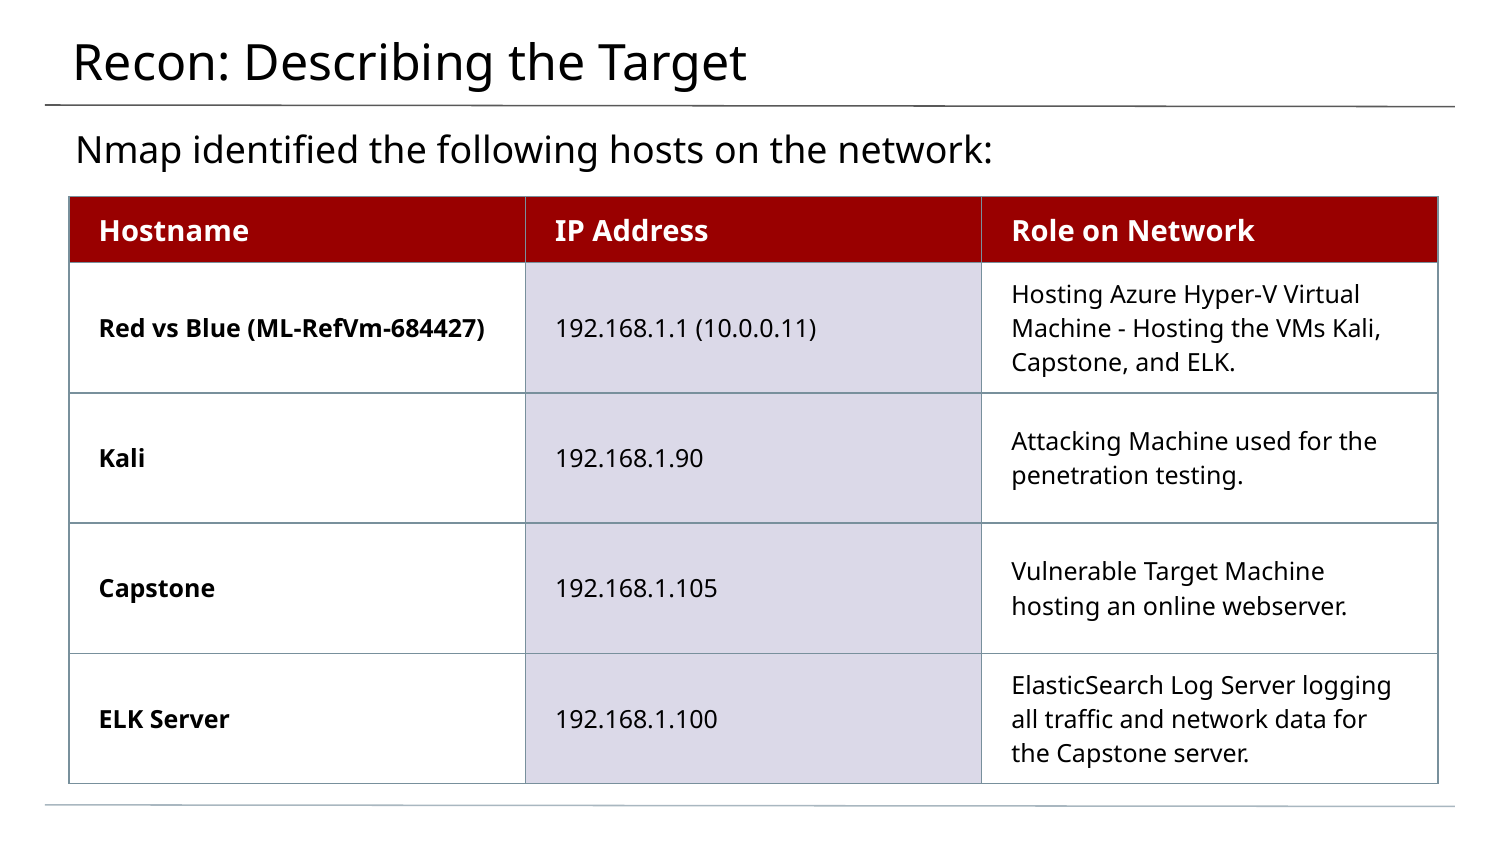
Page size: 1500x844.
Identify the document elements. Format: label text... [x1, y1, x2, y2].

table_cell Vulnerable Target Machine hosting an online webserver. [982, 524, 1437, 653]
table_cell 192.168.1.1 (10.0.0.11) [526, 263, 981, 392]
table_cell Kali [70, 394, 525, 522]
table_cell 192.168.1.100 [526, 654, 981, 783]
table_header IP Address [526, 197, 981, 262]
table_cell Attacking Machine used for the penetration testing. [982, 394, 1437, 522]
table_cell 192.168.1.90 [526, 394, 981, 522]
subtitle Nmap identified the following hosts on the network: [0, 110, 1500, 171]
table_cell Red vs Blue (ML-RefVm-684427) [70, 263, 525, 392]
table_cell Hosting Azure Hyper-V Virtual Machine - Hosting the VMs Kali, Capstone, and ELK. [982, 263, 1437, 392]
title Recon: Describing the Target [0, 0, 1500, 88]
table_cell 192.168.1.105 [526, 524, 981, 653]
table_cell Capstone [70, 524, 525, 653]
table_header Role on Network [982, 197, 1437, 262]
table_header Hostname [70, 197, 525, 262]
table_cell ElasticSearch Log Server logging all traffic and network data for the Capstone server. [982, 654, 1437, 783]
table_cell ELK Server [70, 654, 525, 783]
